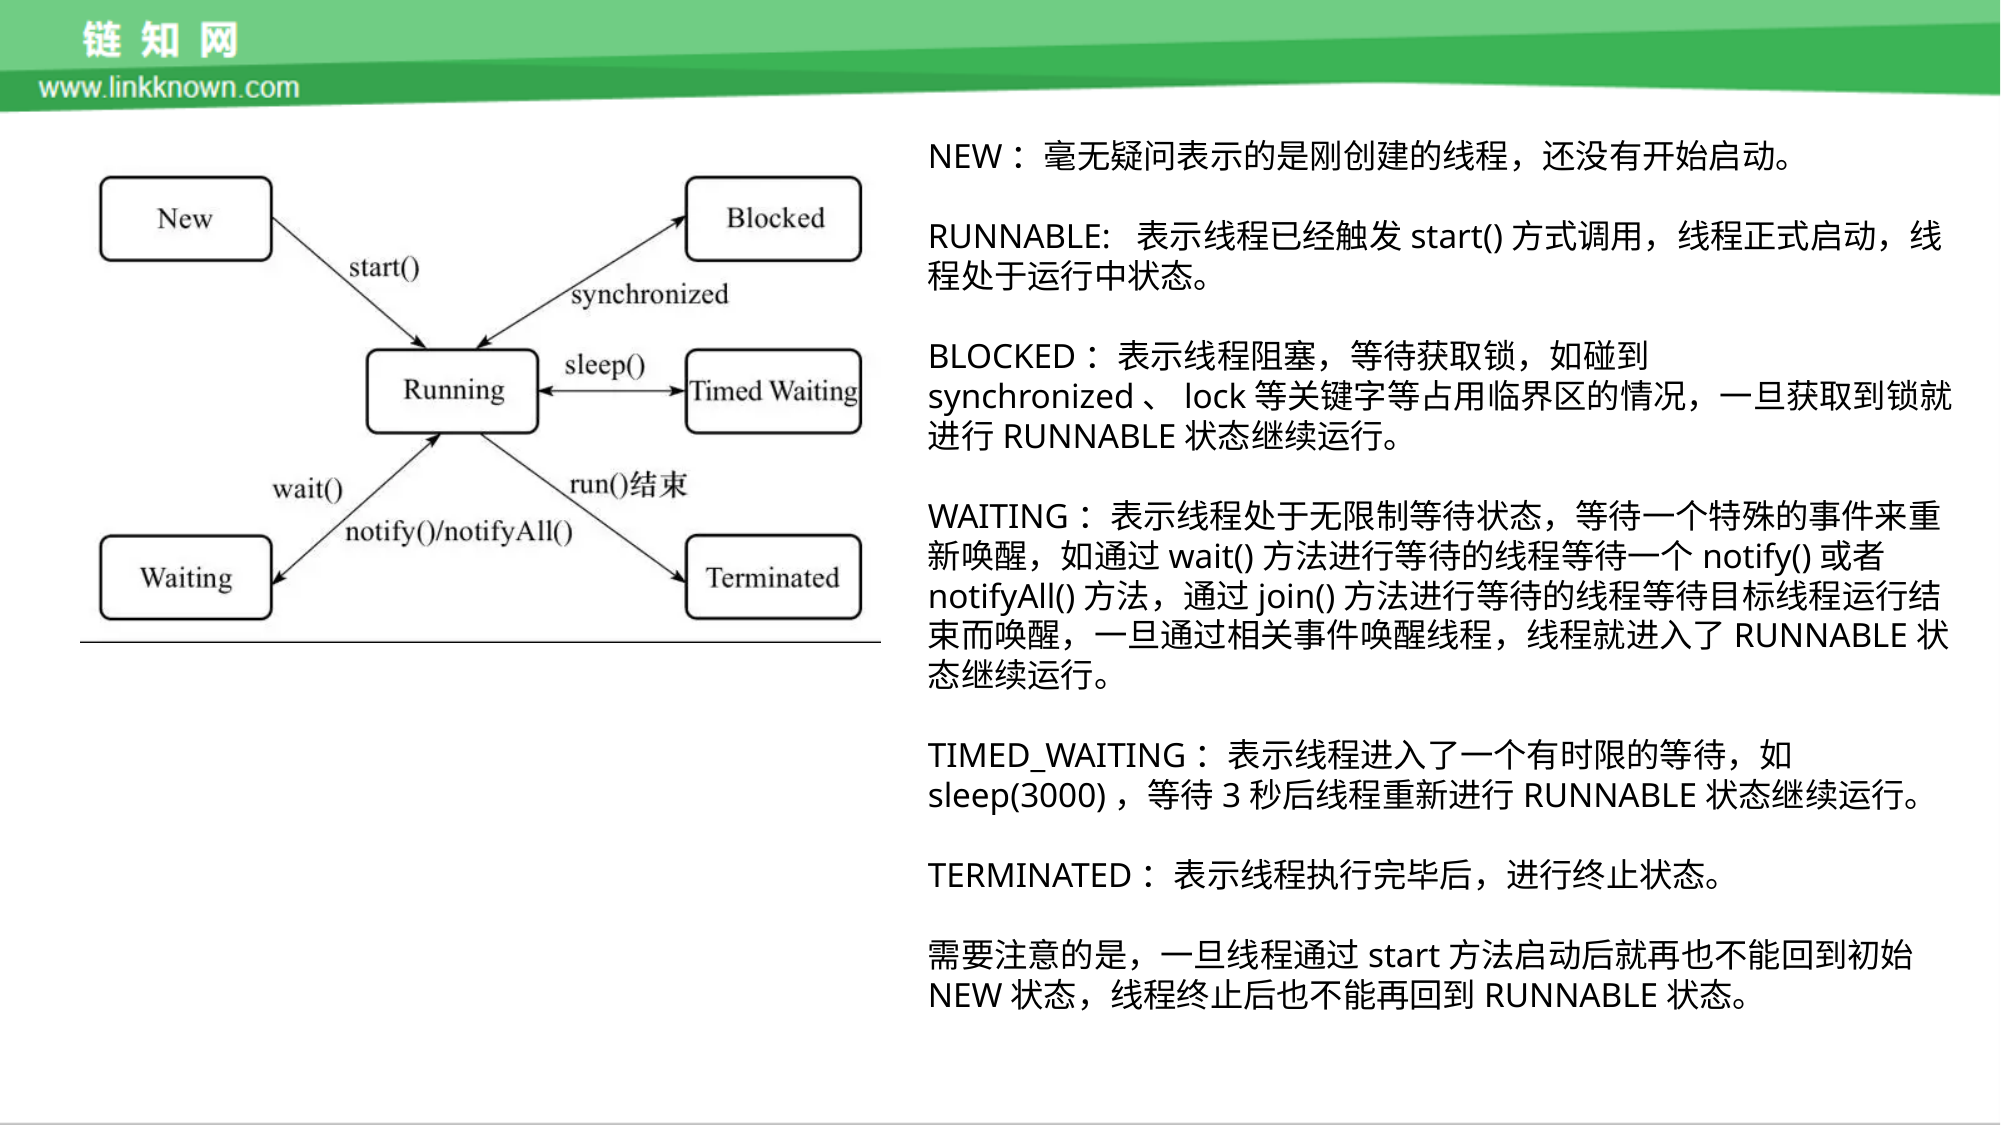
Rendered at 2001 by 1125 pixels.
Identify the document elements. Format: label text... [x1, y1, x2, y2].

text_box NEW：毫无疑问表示的是刚创建的线程，还没有开始启动。 RUNNABLE: 表示线程已经触发start()方式调用，线程正式启动，线程处于运行中状态。 BLOCKED：表示线程阻塞，等待获取锁，如碰到synchronized、lock等关键字等占用临界区的情况，一旦获取到锁就进行RUNNABLE状态继续运行。 WAITING：表示线程处于无限制等待状态，等待一个特殊的事件来重新唤醒，如通过wait()方法进行等待的线程等待一个notify()或者notifyAll()方法，通过join()方法进行等待的线程等待目标线程运行结束而唤醒，一旦通过相关事件唤醒线程，线程就进入了RUNNABLE状态继续运行。 TIMED_WAITING：表示线程进入了一个有时限的等待，如sleep(3000)，等待3秒后线程重新进行RUNNABLE状态继续运行。 TERMINATED：表示线程执行完毕后，进行终止状态。 需要注意的是，一旦线程通过start方法启动后就再也不能回到初始NEW状态，线程终止后也不能再回到RUNNABLE状态。 [913, 128, 1974, 1022]
picture [0, 0, 2001, 1125]
